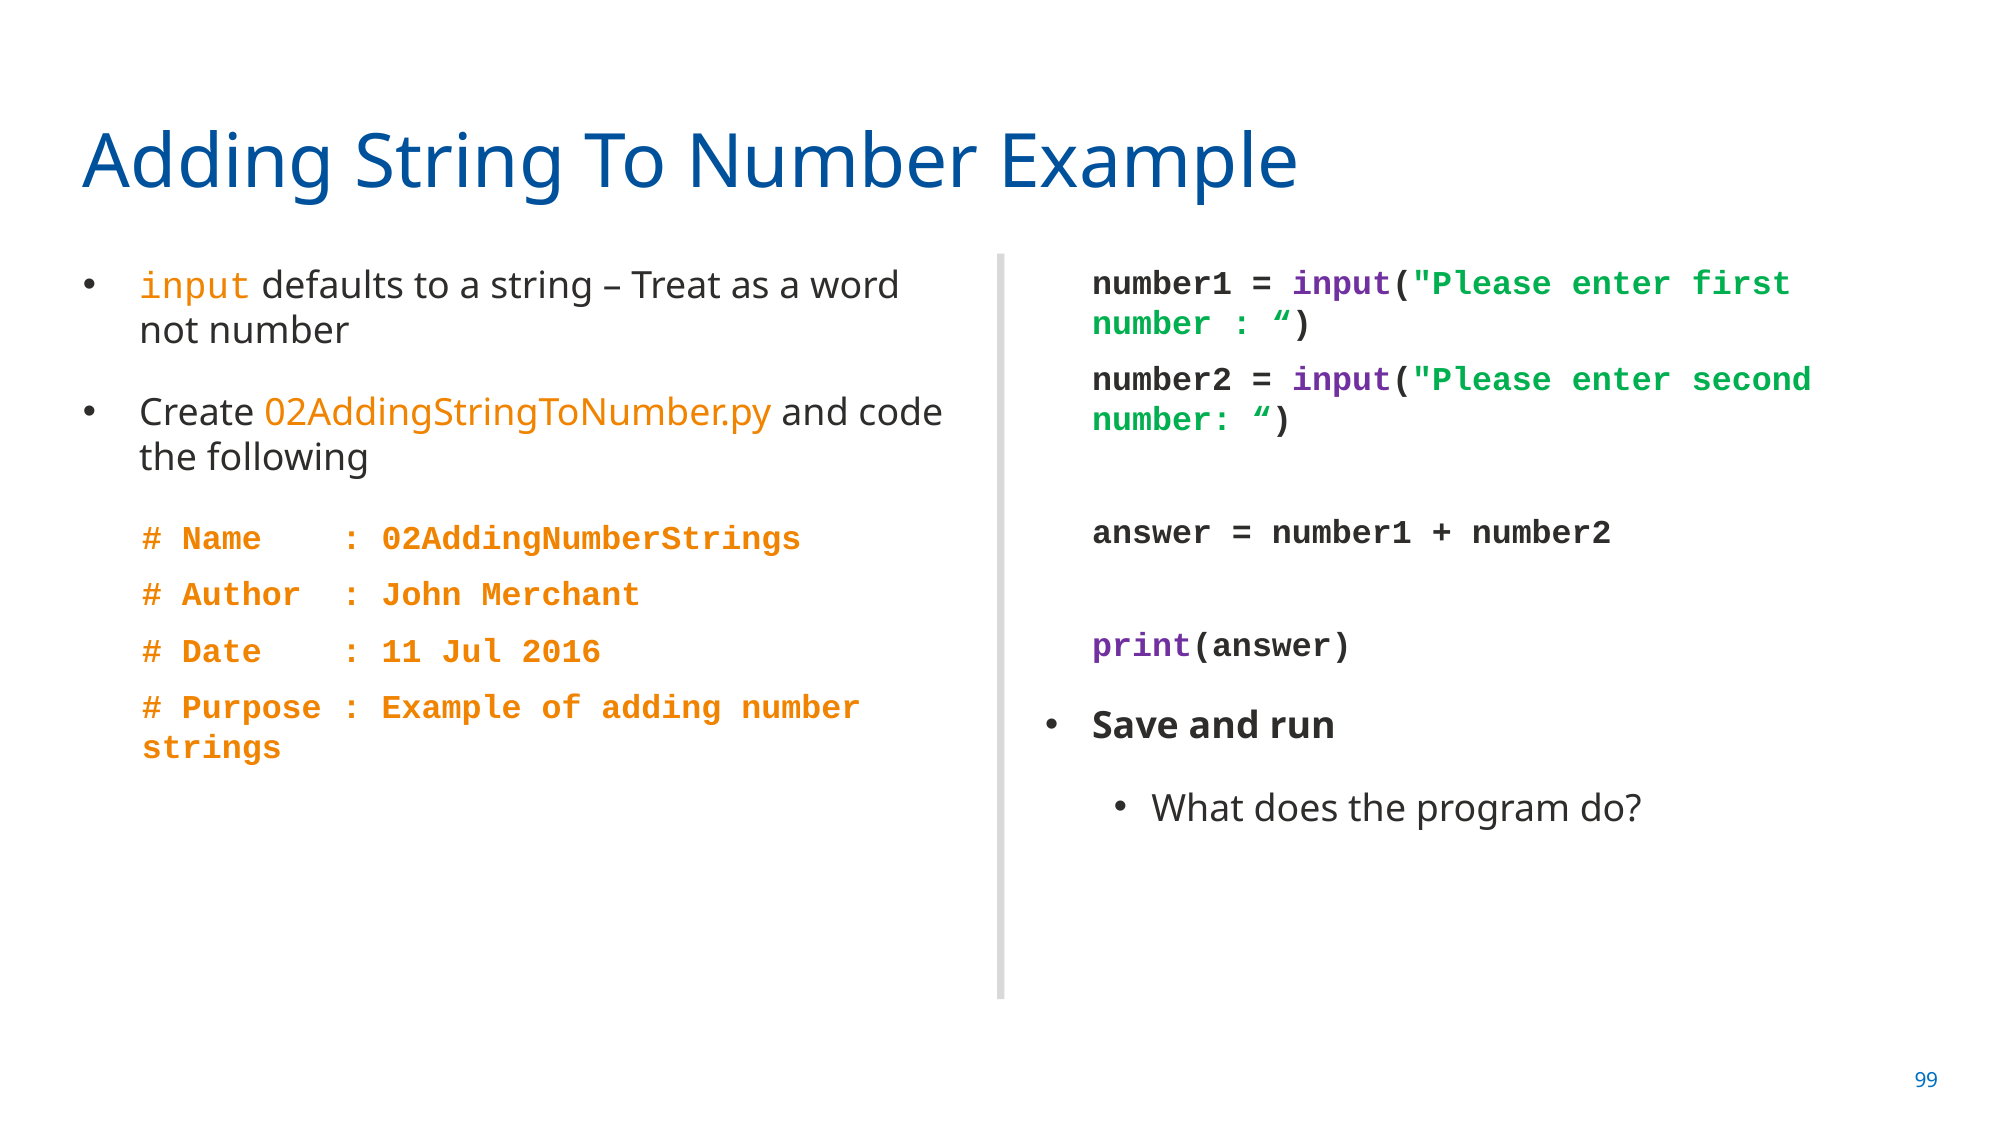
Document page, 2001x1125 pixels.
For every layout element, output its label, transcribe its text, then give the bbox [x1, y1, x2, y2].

list number1 = input("Please enter first number : “) number2 = input("Please enter second number: “) answer = number1 + number2 print(answer) Save and run What does the program do? [1018, 253, 1934, 1000]
title Adding String To Number Example [67, 20, 1565, 210]
list input defaults to a string – Treat as a word not number Create 02AddingStringToNumber.py and code the following # Name : 02AddingNumberStrings # Author : John Merchant # Date : 11 Jul 2016 # Purpose : Example of adding number strings [67, 253, 984, 1000]
